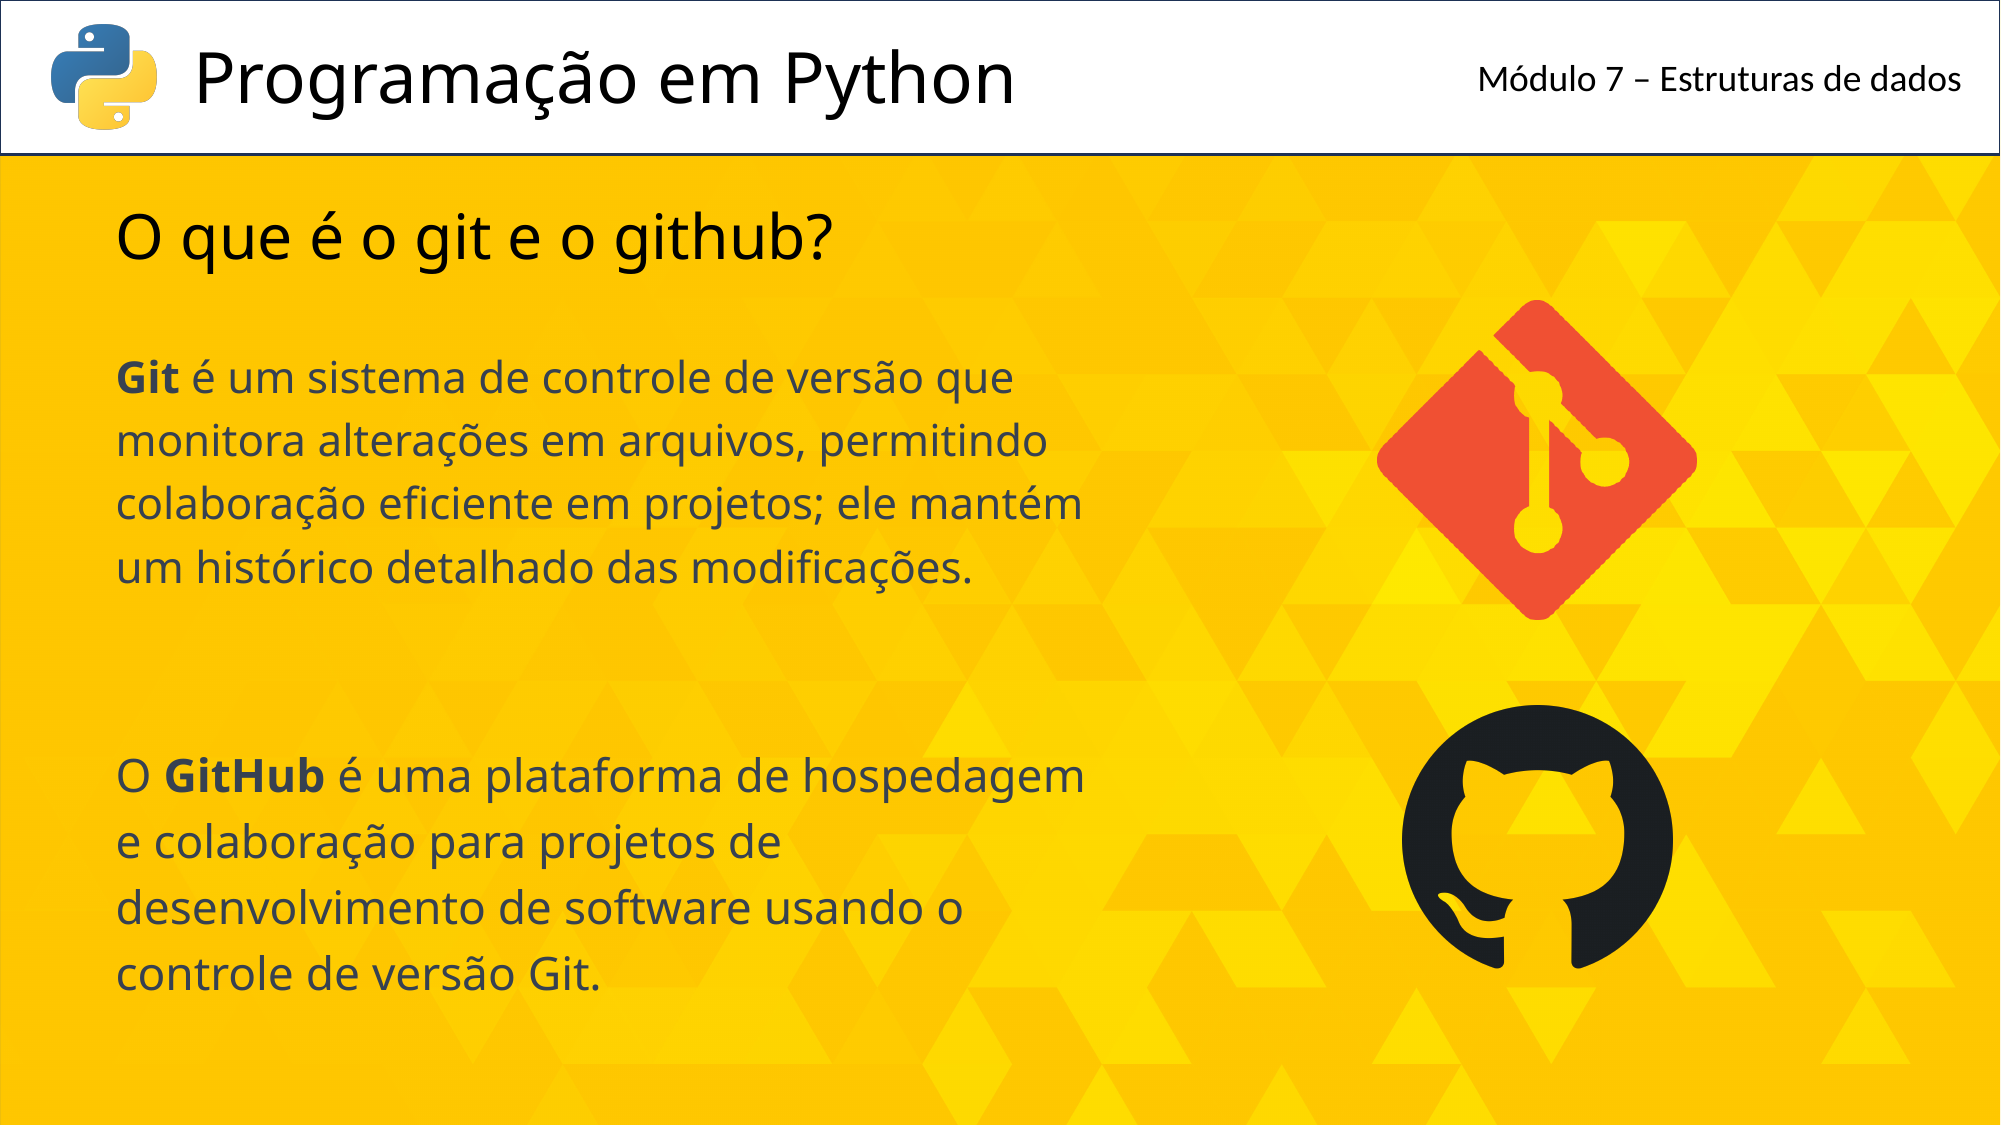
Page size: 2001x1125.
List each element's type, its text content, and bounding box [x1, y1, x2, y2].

text_box Módulo 7 – Estruturas de dados [1167, 0, 1978, 107]
text_box [0, 0, 2000, 156]
title Programação em Python [178, 24, 1822, 126]
picture [0, 0, 2001, 1125]
picture [51, 24, 157, 130]
text_box Git é um sistema de controle de versão que monitora alterações em arquivos, permitindo colaboração eficiente em projetos; ele mantém um histórico detalhado das modificações. [100, 323, 1103, 620]
subtitle O que é o git e o github? [100, 197, 1819, 281]
text_box O GitHub é uma plataforma de hospedagem e colaboração para projetos de desenvolvimento de software usando o controle de versão Git. [100, 720, 1103, 1017]
